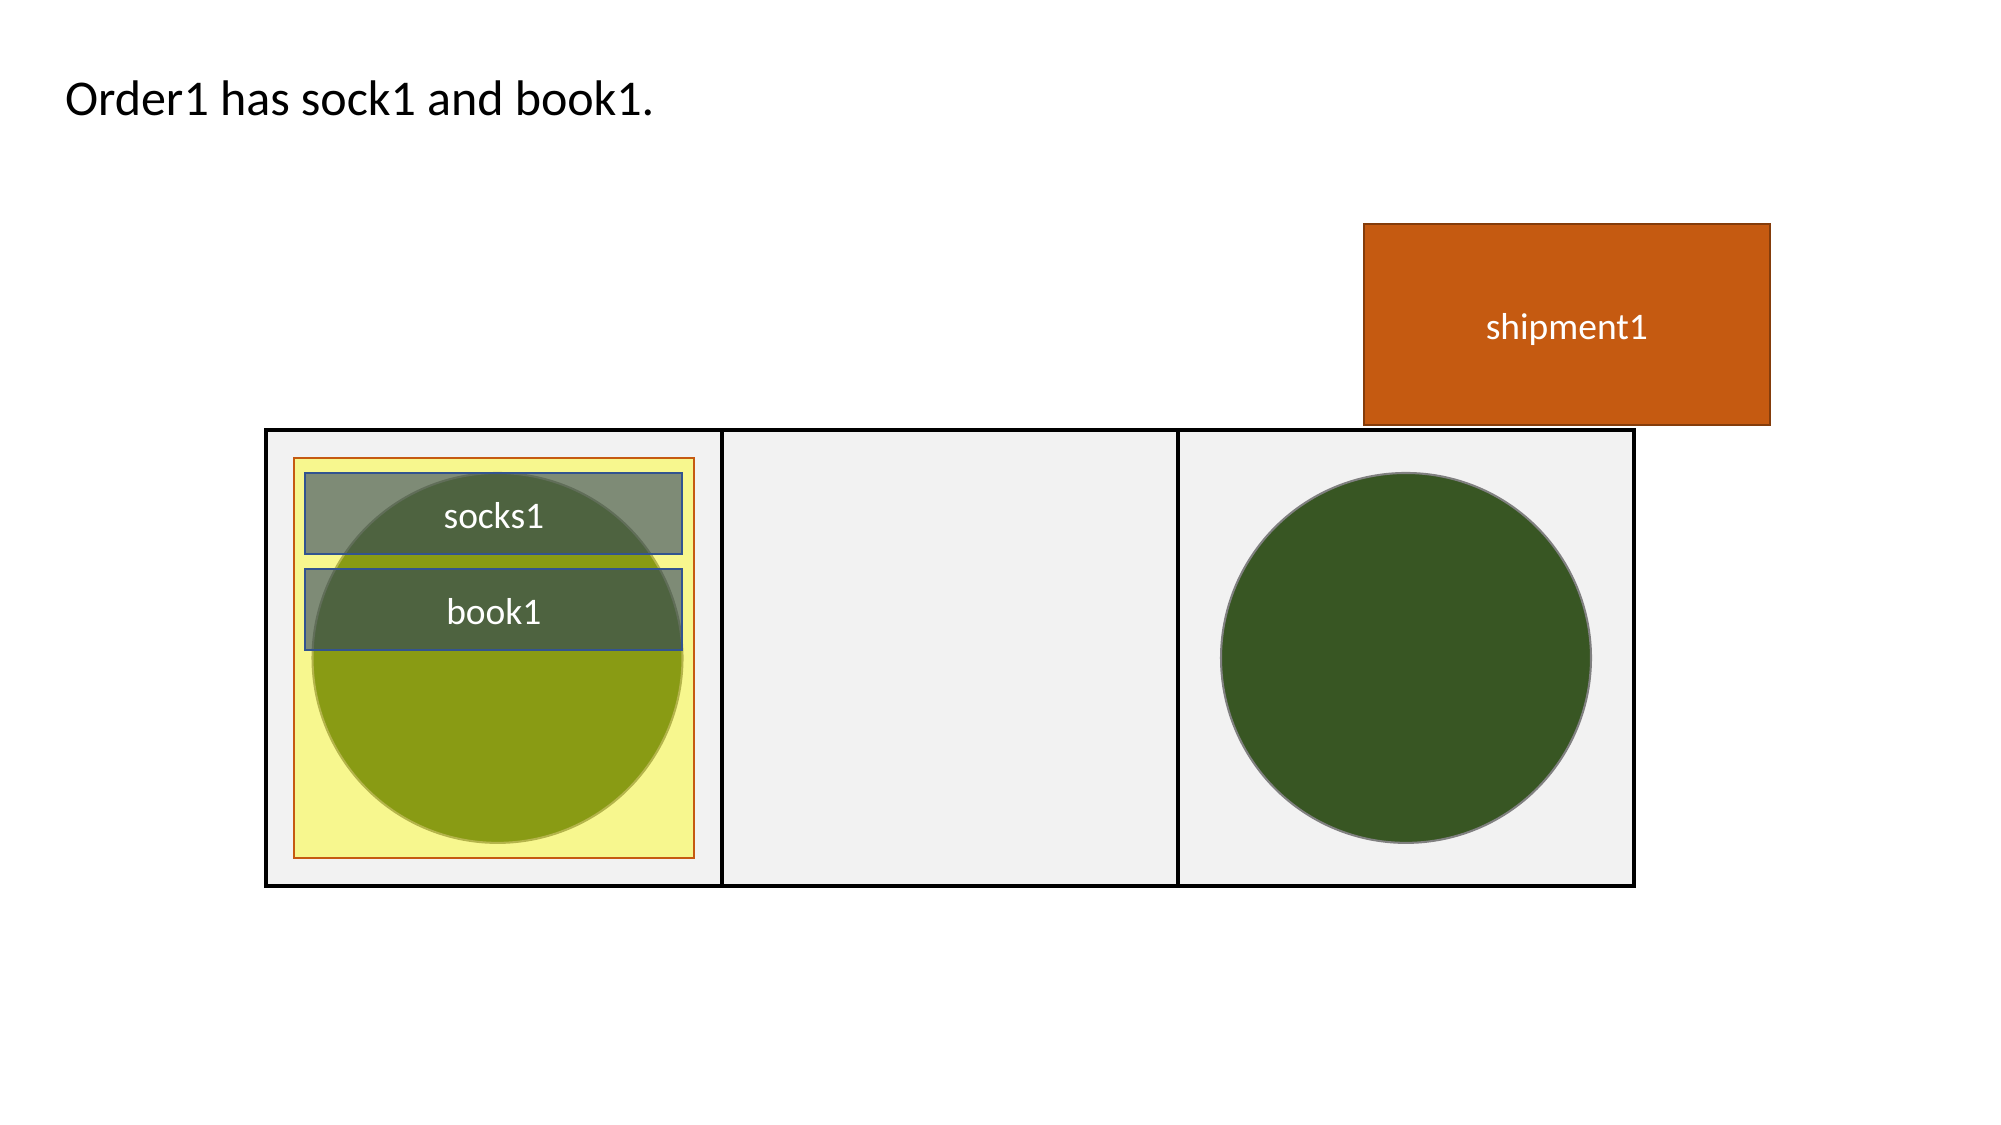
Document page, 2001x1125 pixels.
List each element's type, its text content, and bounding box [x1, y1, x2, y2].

text_box [1177, 429, 1635, 887]
text_box [1219, 471, 1593, 844]
text_box shipment1 [1363, 223, 1771, 426]
text_box Order1 has sock1 and book1. [50, 57, 683, 133]
text_box [265, 429, 721, 887]
text_box [721, 429, 1177, 887]
text_box socks1 [304, 472, 683, 555]
text_box book1 [304, 568, 683, 651]
text_box [293, 457, 695, 859]
